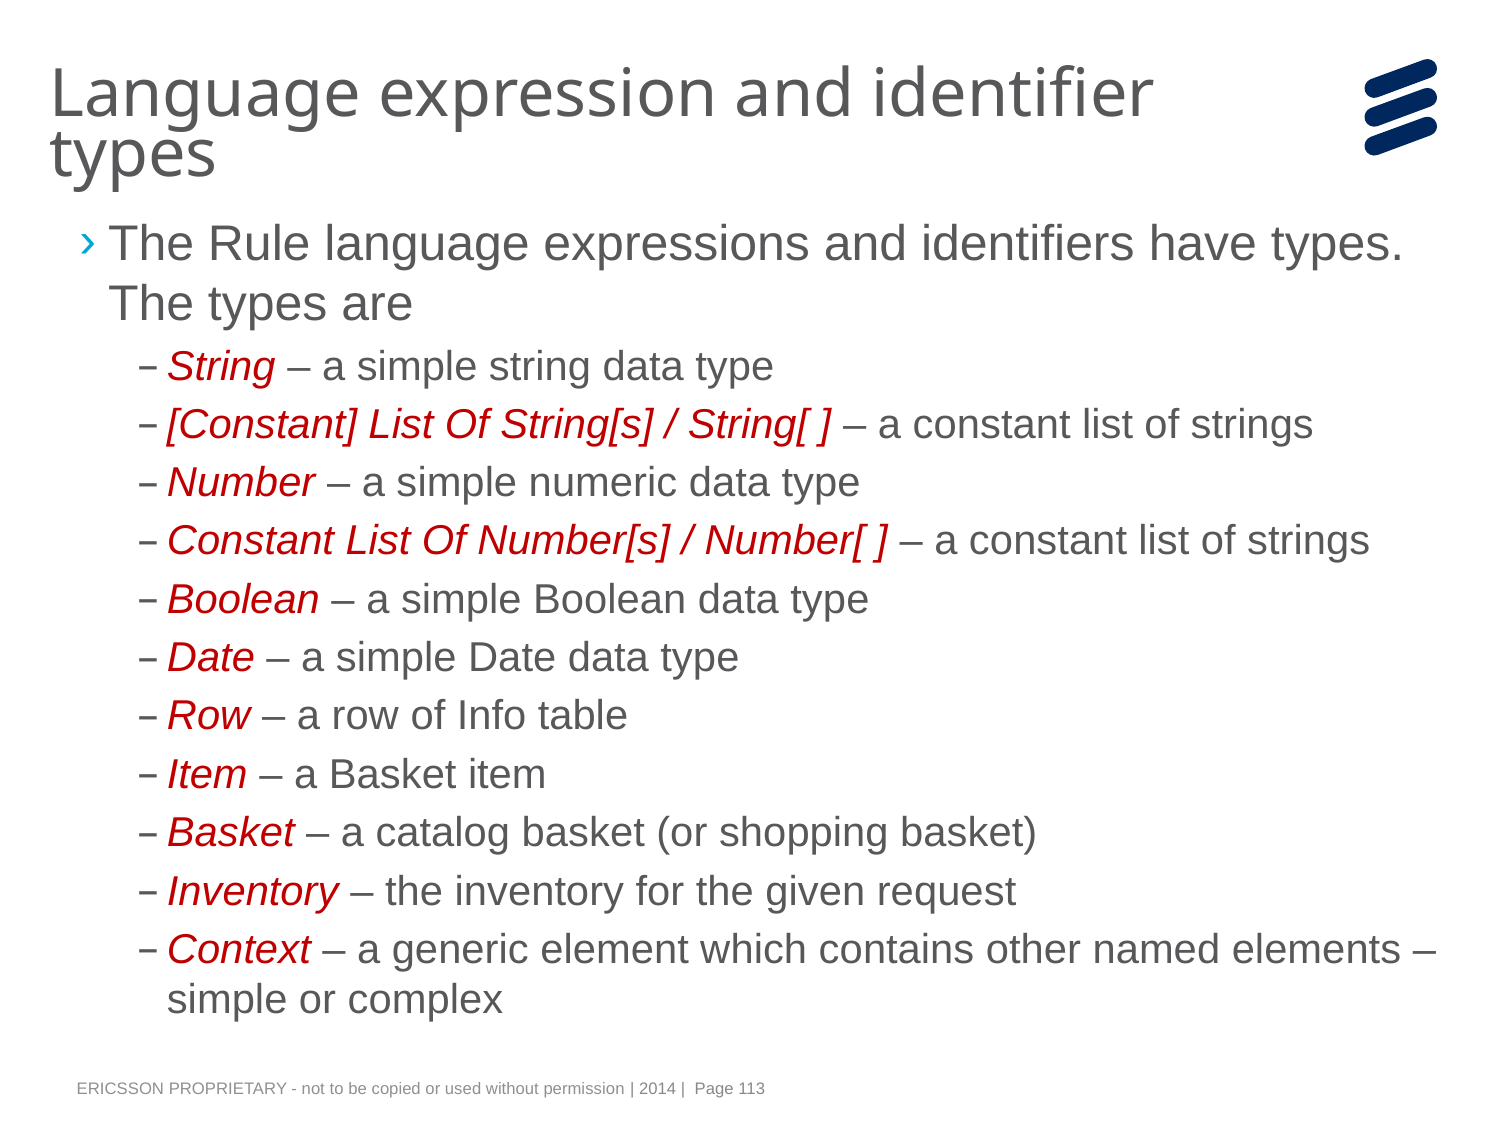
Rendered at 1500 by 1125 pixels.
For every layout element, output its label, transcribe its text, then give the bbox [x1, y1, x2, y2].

title Language expression and identifier types [37, 39, 1268, 218]
list The Rule language expressions and identifiers have types. The types are String – a simple string data type [Constant] List Of String[s] / String[ ] – a constant list of strings Number – a simple numeric data type Constant List Of Number[s] / Number[ ] – a constant list of strings Boolean – a simple Boolean data type Date – a simple Date data type Row – a row of Info table Item – a Basket item Basket – a catalog basket (or shopping basket) Inventory – the inventory for the given request Context – a generic element which contains other named elements – simple or complex [67, 209, 1463, 1021]
